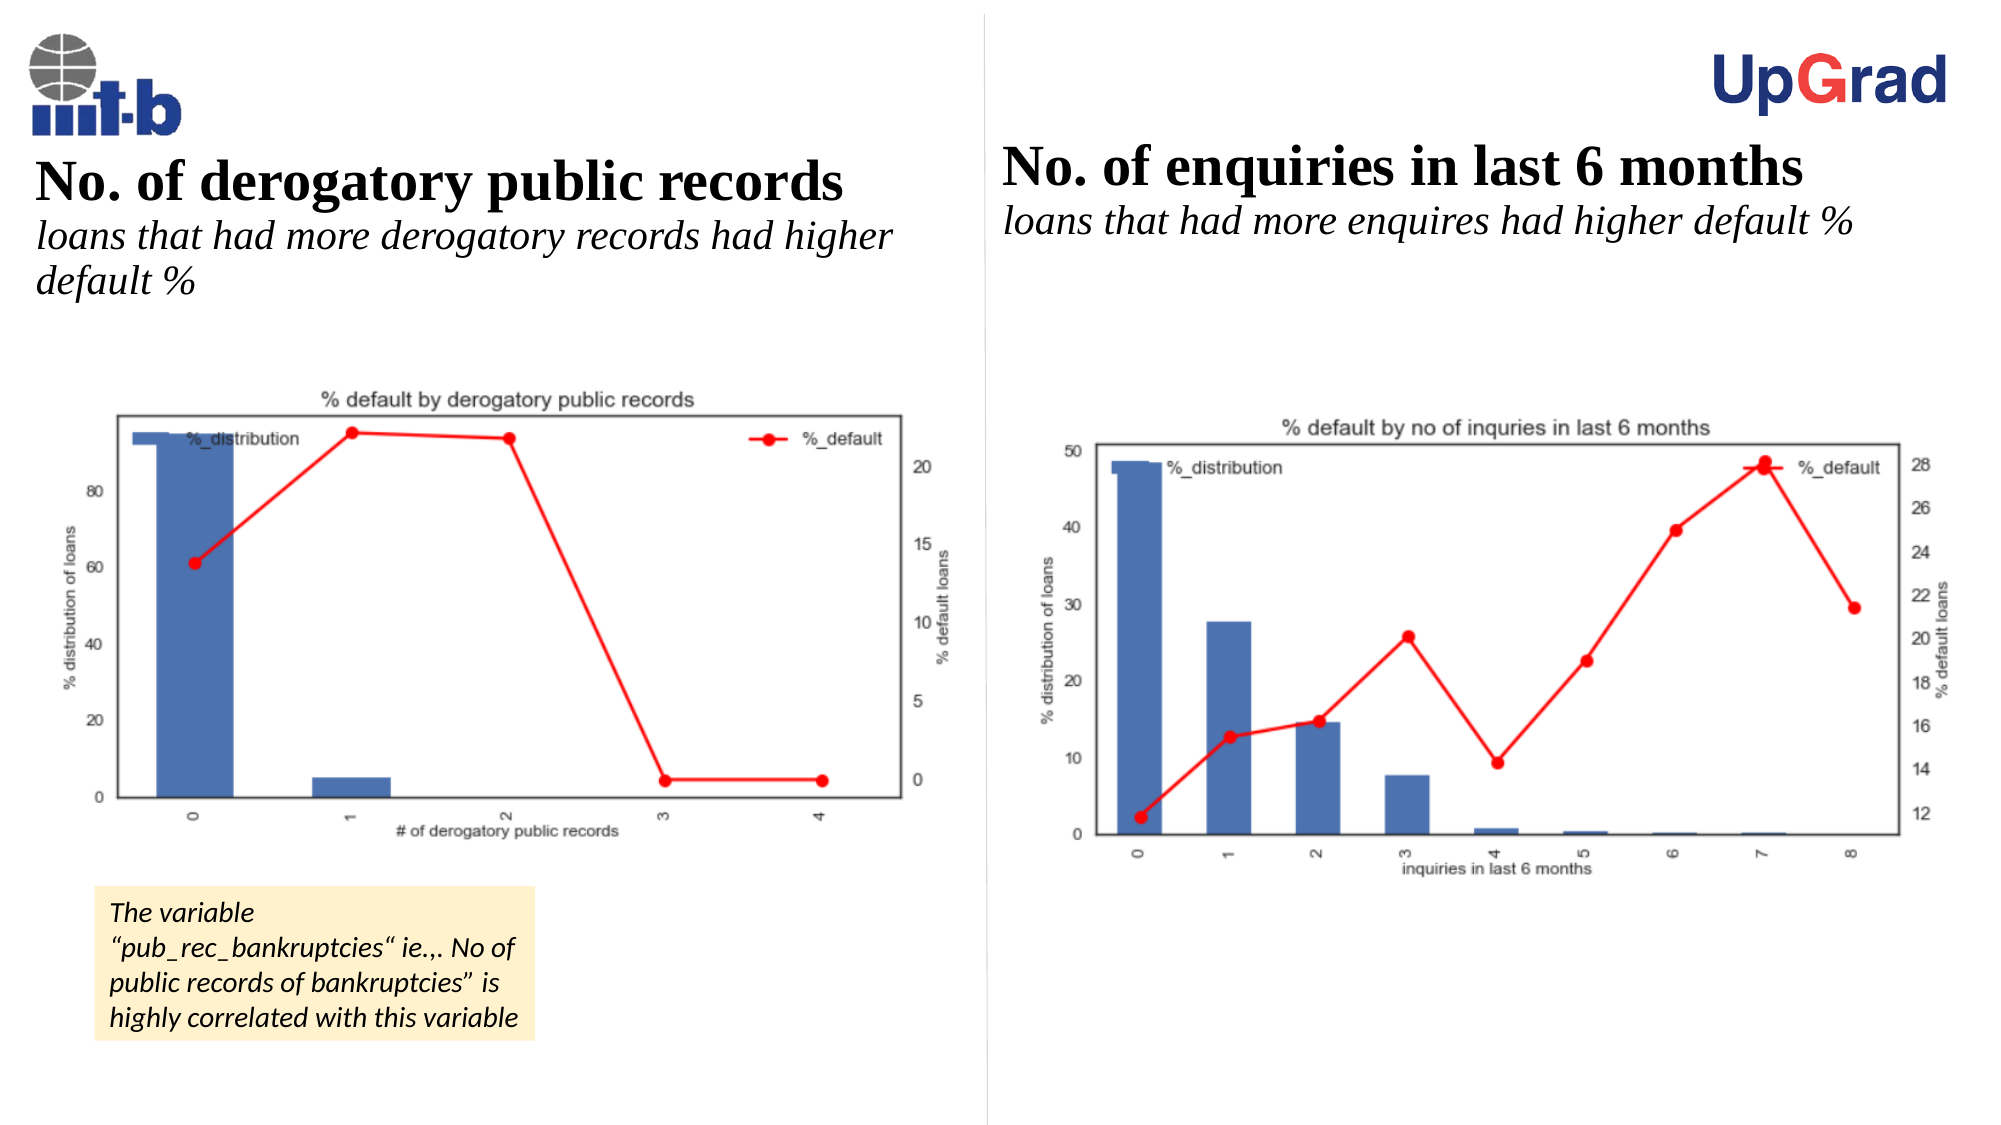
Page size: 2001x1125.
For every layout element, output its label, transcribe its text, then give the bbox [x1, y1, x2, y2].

title No. of derogatory public records loans that had more derogatory records had higher default % [20, 136, 971, 318]
picture [52, 385, 971, 858]
text_box No. of enquiries in last 6 months loans that had more enquires had higher default % [988, 118, 2000, 260]
picture [1013, 407, 1964, 887]
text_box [984, 13, 988, 1125]
picture [0, 29, 208, 163]
picture [1714, 53, 1952, 116]
text_box The variable “pub_rec_bankruptcies“ ie.,. No of public records of bankruptcies” is highly correlated with this variable [94, 886, 536, 1041]
